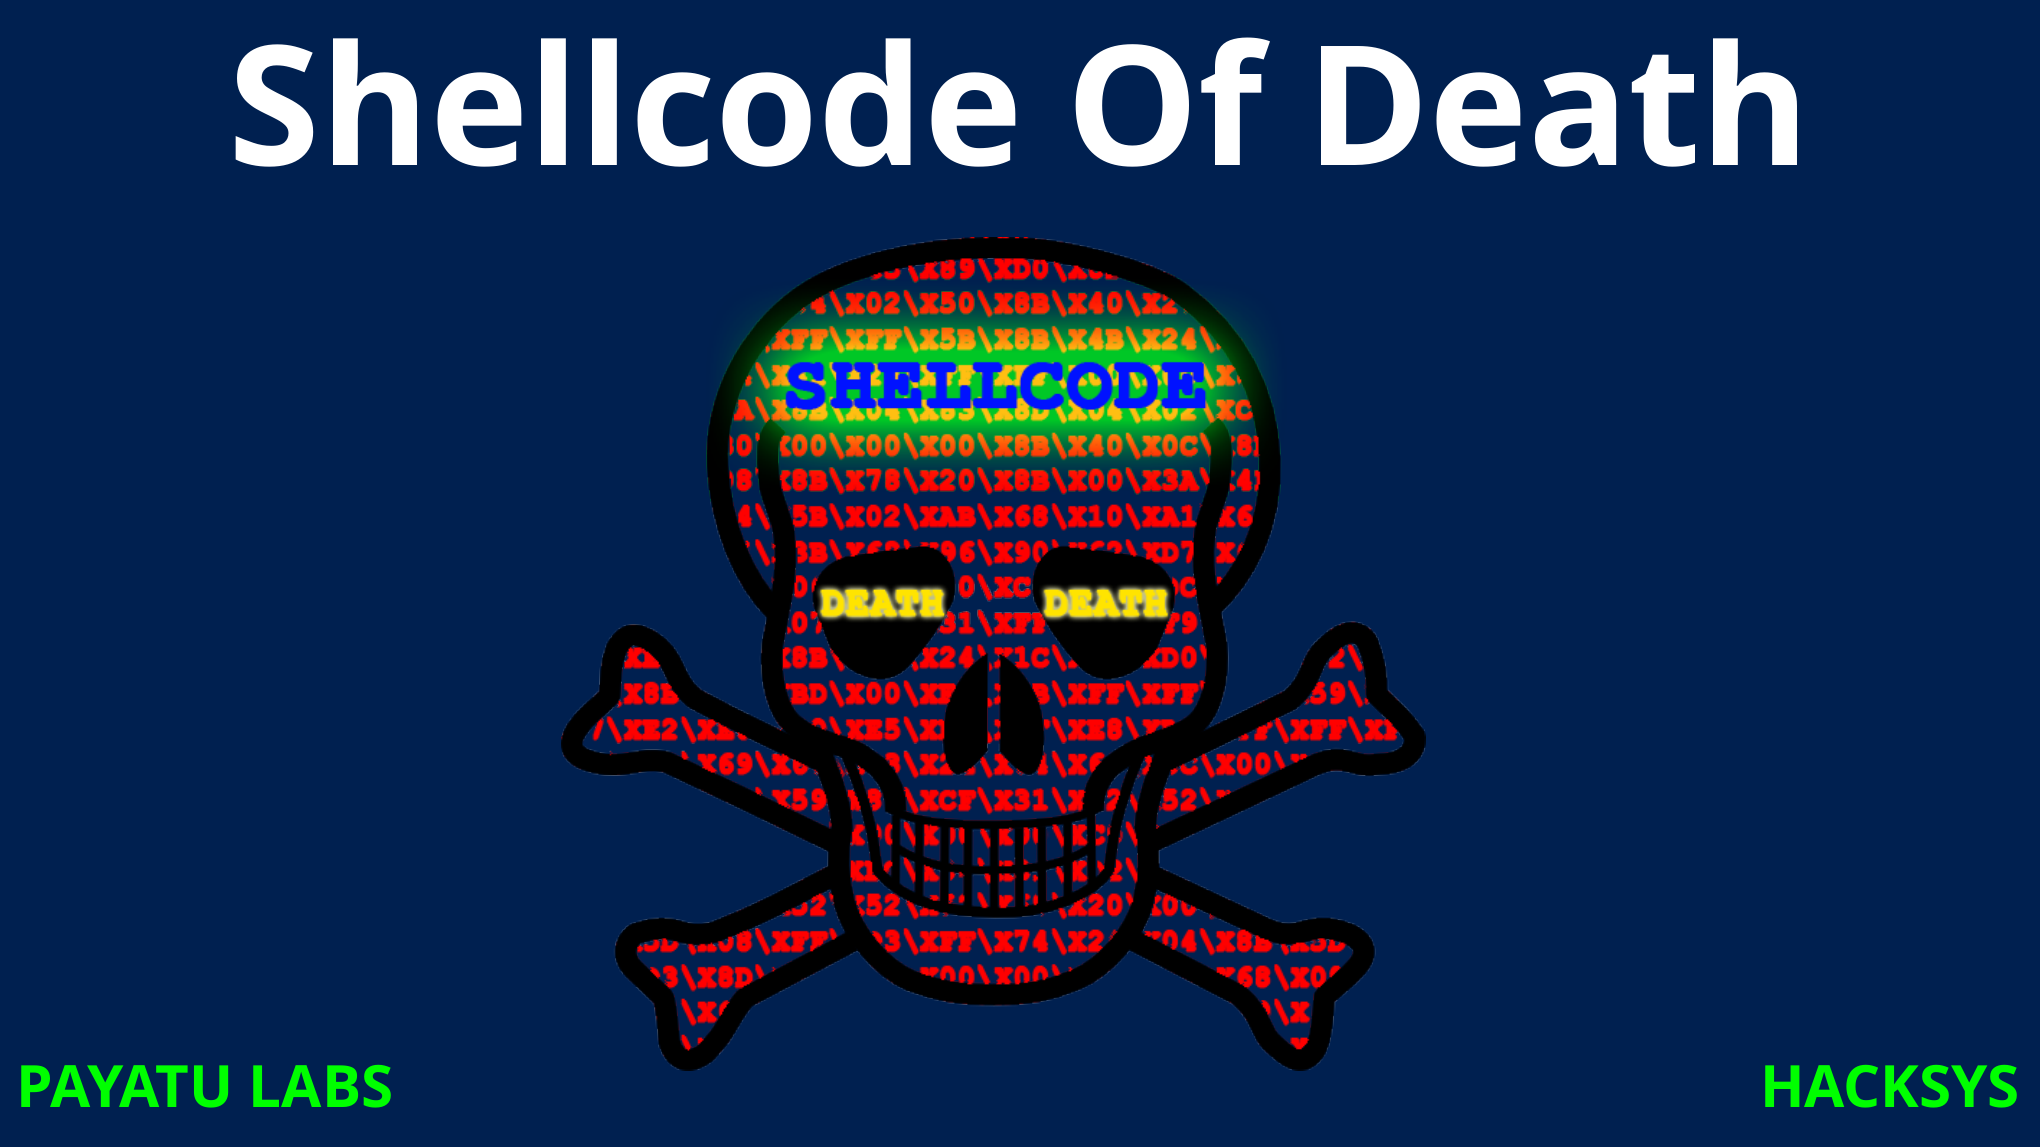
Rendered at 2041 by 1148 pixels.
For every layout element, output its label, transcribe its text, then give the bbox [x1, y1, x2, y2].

text_box HackSys [1745, 1041, 2035, 1127]
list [561, 237, 1426, 1072]
text_box Payatu Labs [1, 1041, 409, 1127]
title Shellcode Of Death [45, 6, 1996, 157]
